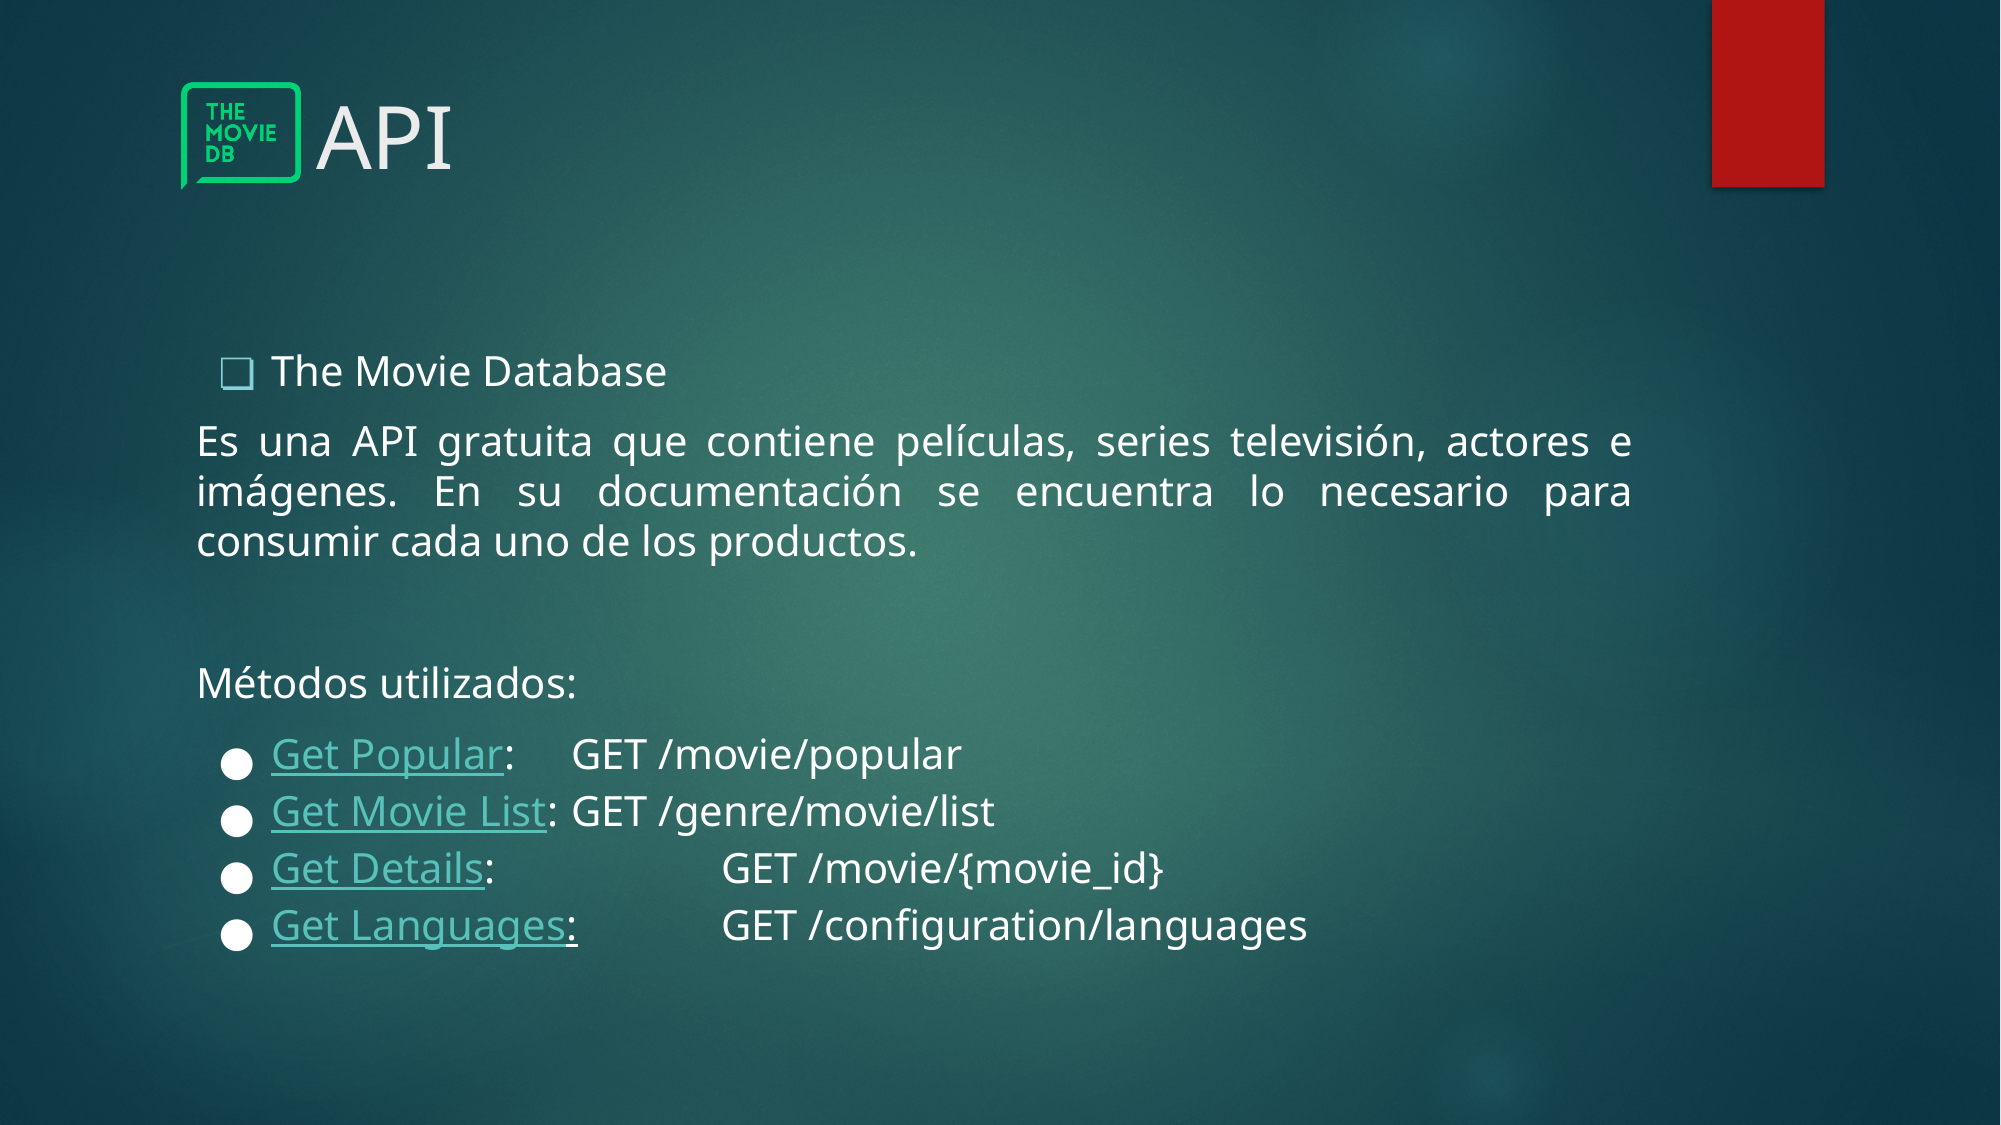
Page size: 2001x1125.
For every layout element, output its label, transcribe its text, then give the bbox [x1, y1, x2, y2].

list The Movie Database Es una API gratuita que contiene películas, series televisión, actores e imágenes. En su documentación se encuentra lo necesario para consumir cada uno de los productos. Métodos utilizados: Get Popular: GET /movie/popular Get Movie List: GET /genre/movie/list Get Details: GET /movie/{movie_id} Get Languages: GET /configuration/languages [181, 336, 1649, 1025]
picture [0, 0, 2001, 1125]
title API [300, 74, 1632, 198]
